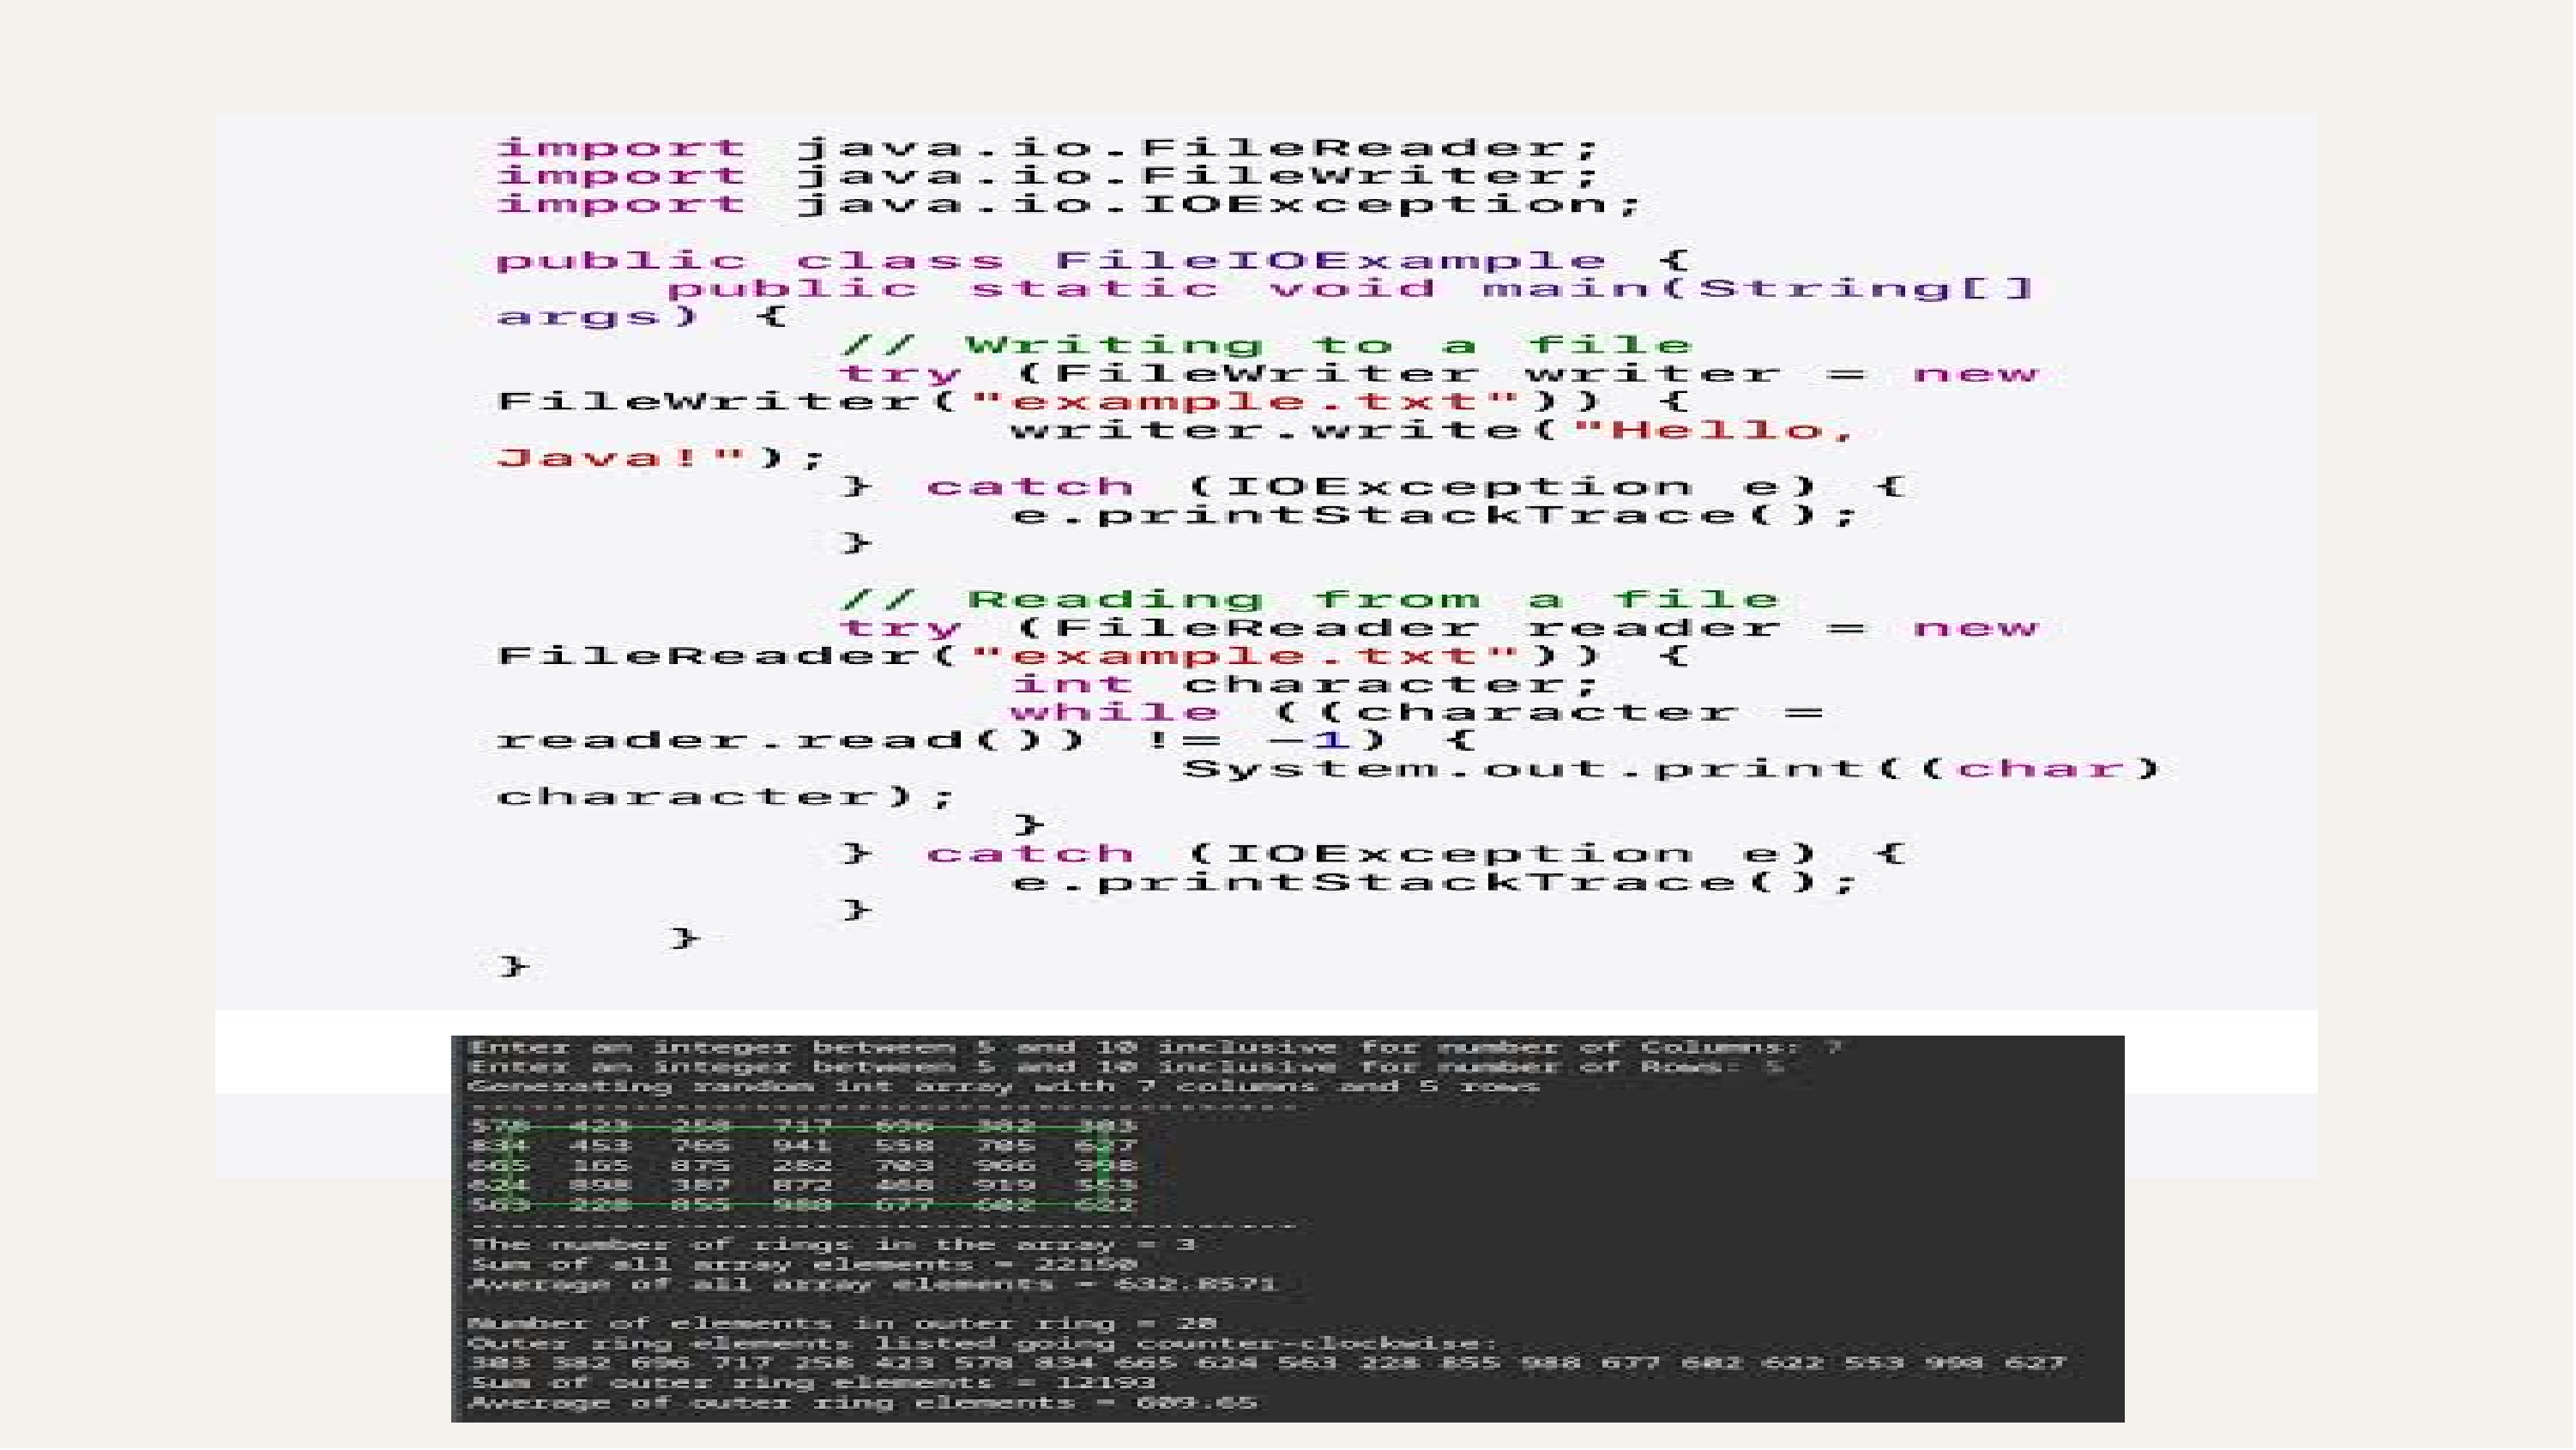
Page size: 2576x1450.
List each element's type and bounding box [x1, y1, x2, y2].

picture [214, 112, 2318, 1423]
